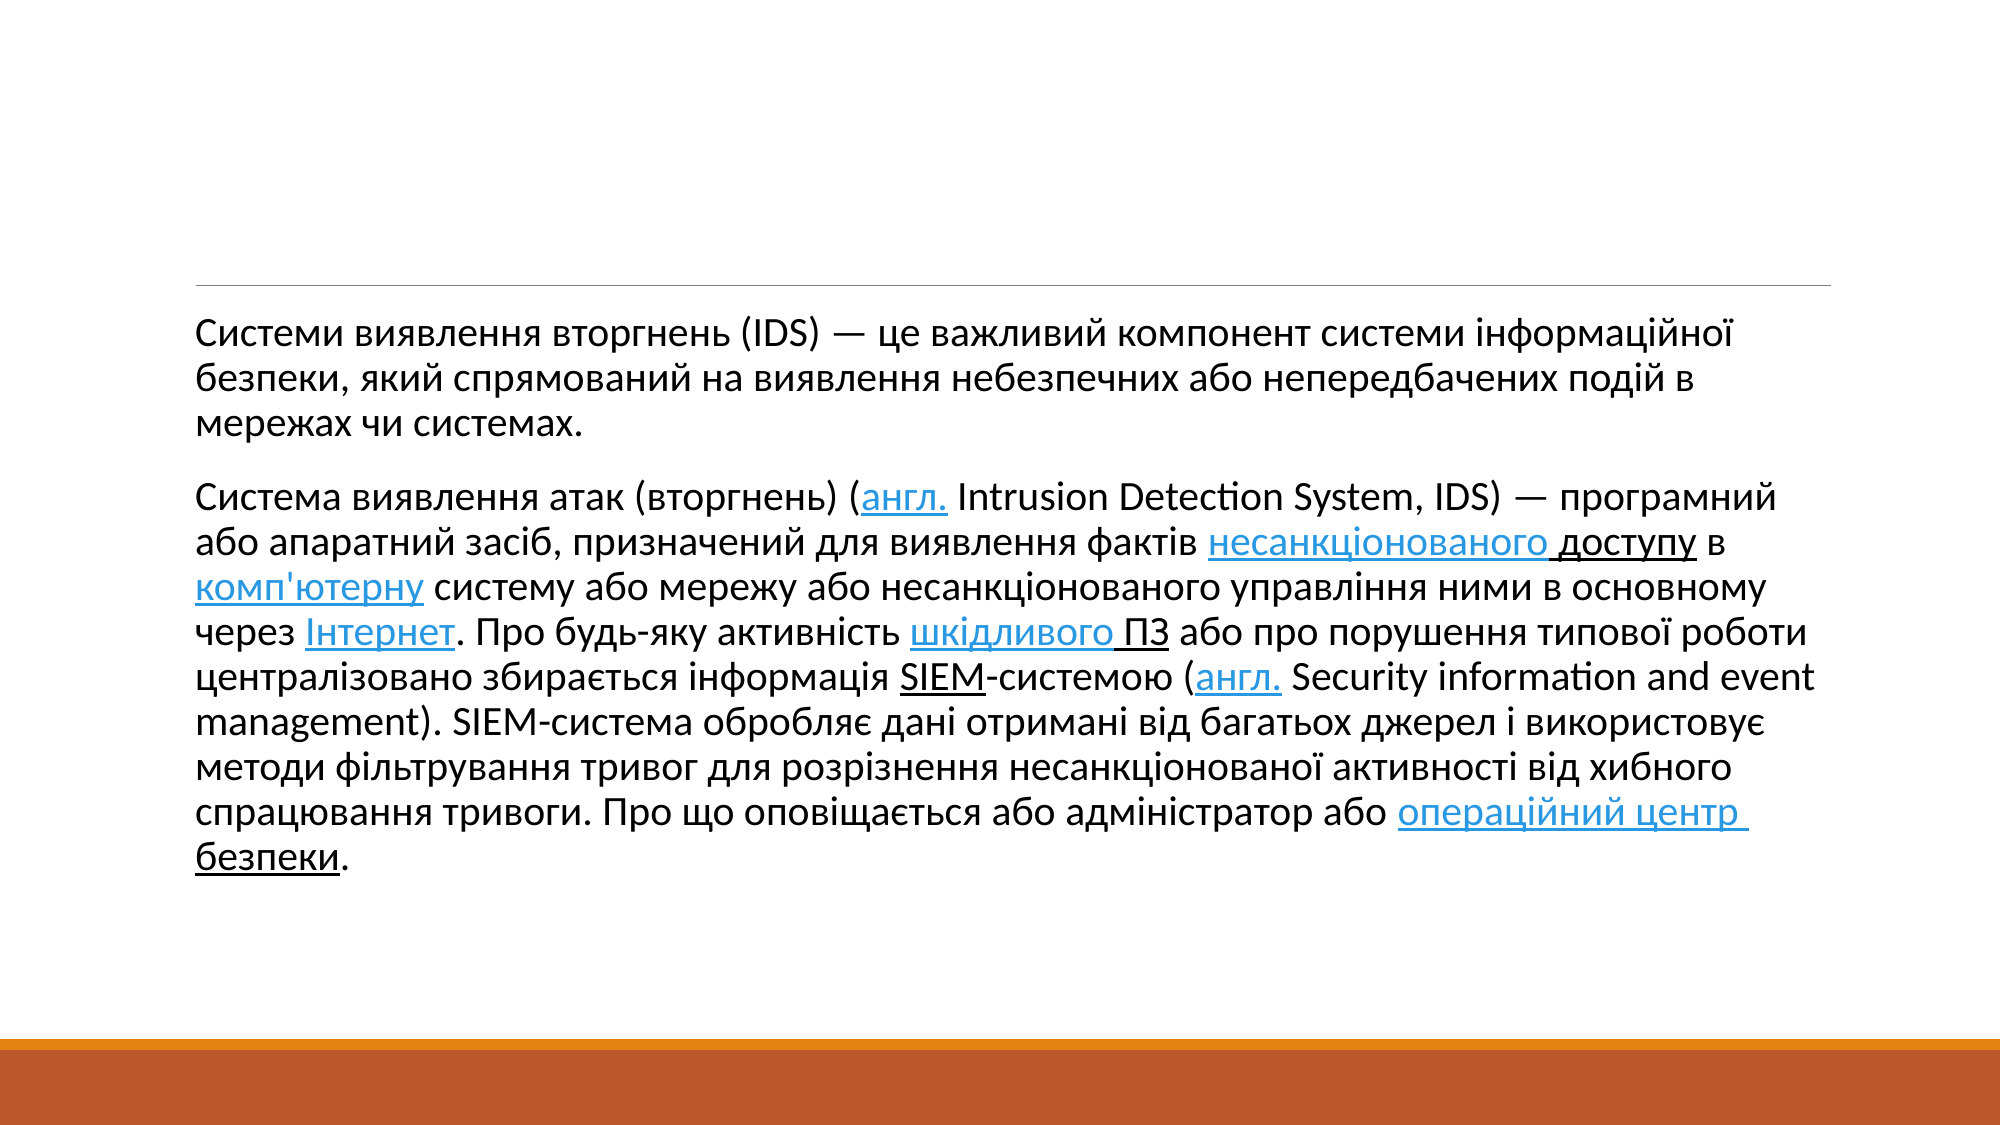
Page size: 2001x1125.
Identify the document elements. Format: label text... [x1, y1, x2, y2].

list Системи виявлення вторгнень (IDS) — це важливий компонент системи інформаційної безпеки, який спрямований на виявлення небезпечних або непередбачених подій в мережах чи системах. Система виявлення атак (вторгнень) (англ. Intrusion Detection System, IDS) — програмний або апаратний засіб, призначений для виявлення фактів несанкціонованого доступу в комп'ютерну систему або мережу або несанкціонованого управління ними в основному через Інтернет. Про будь-яку активність шкідливого ПЗ або про порушення типової роботи централізовано збирається інформація SIEM-системою (англ. Security information and event management). SIEM-система обробляє дані отримані від багатьох джерел і використовує методи фільтрування тривог для розрізнення несанкціонованої активності від хибного спрацювання тривоги. Про що оповіщається або адміністратор або операційний центр безпеки. [180, 302, 1830, 963]
